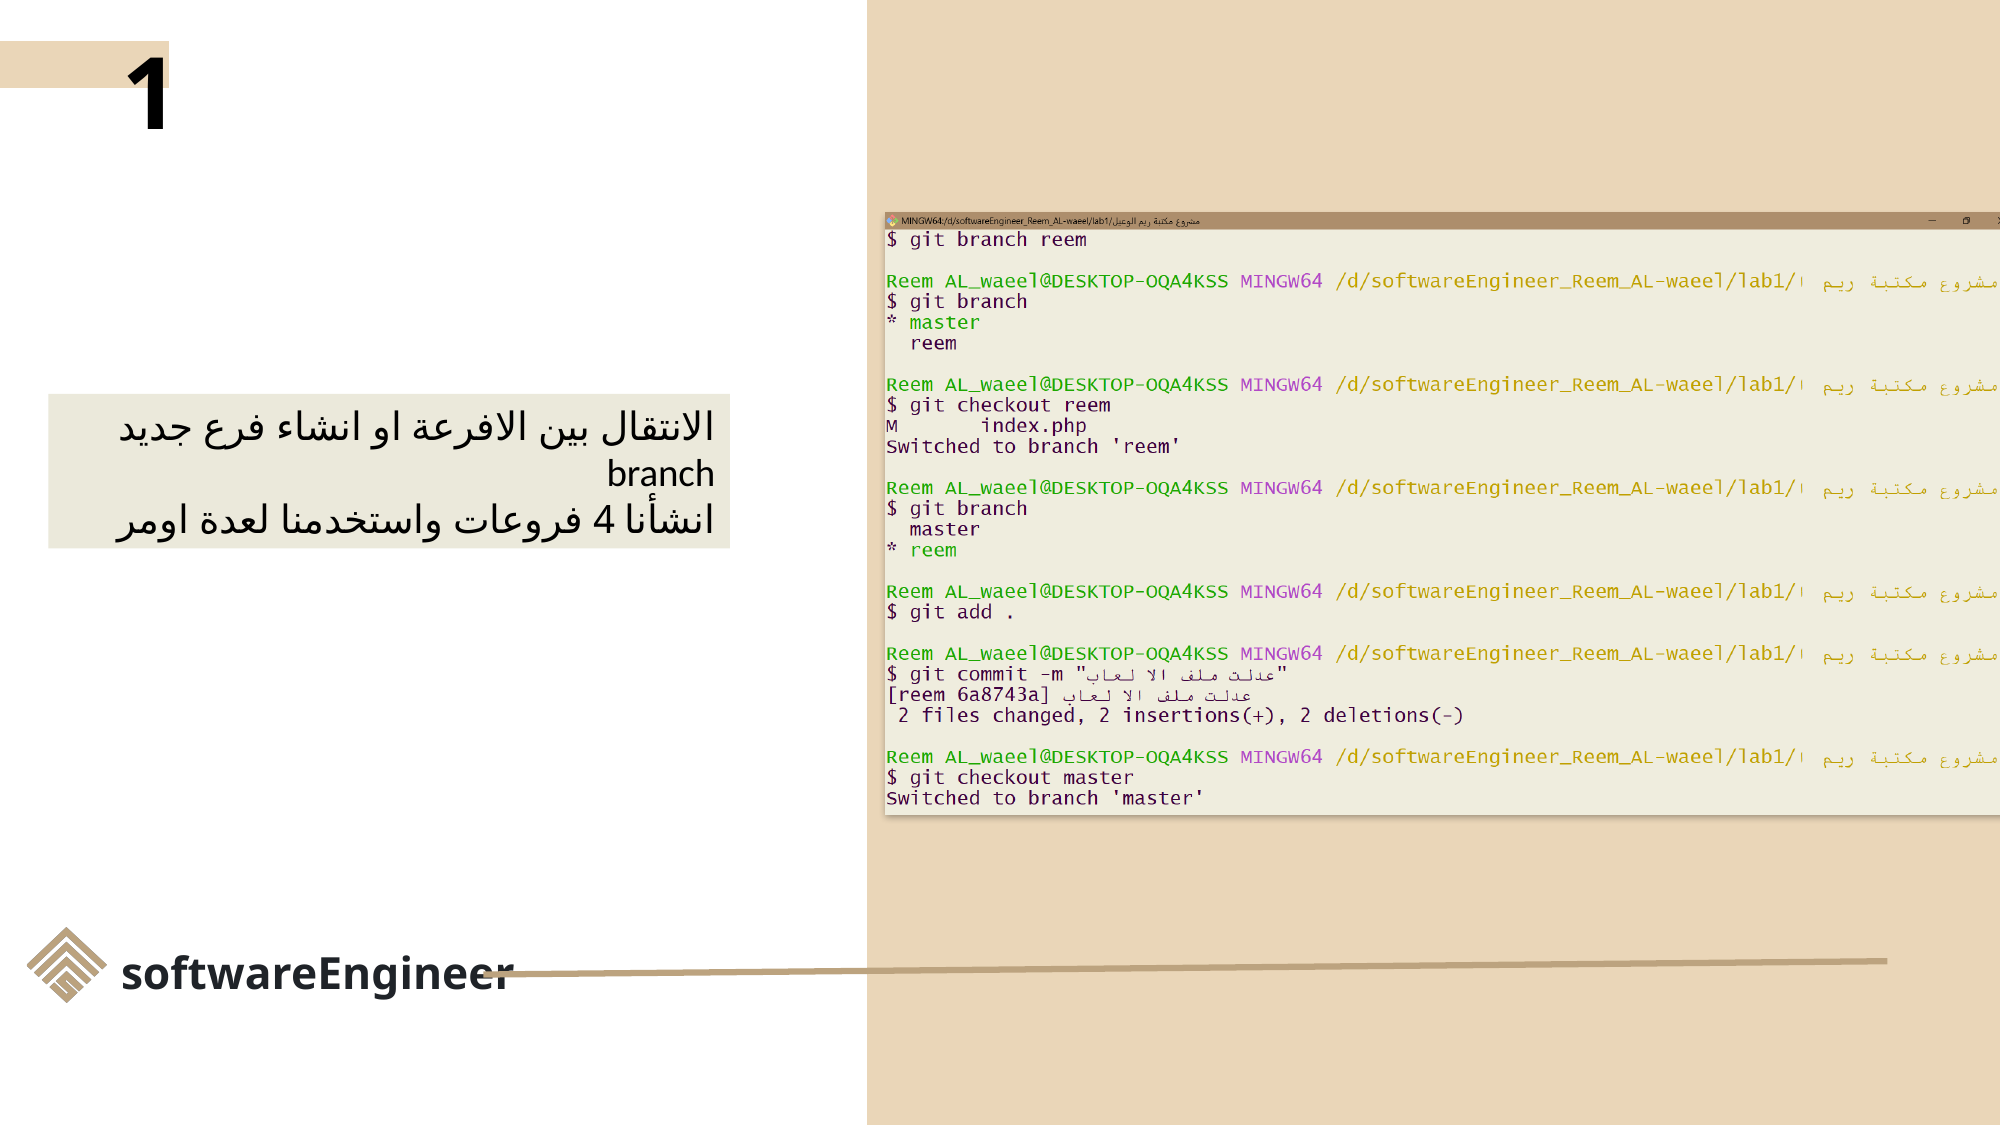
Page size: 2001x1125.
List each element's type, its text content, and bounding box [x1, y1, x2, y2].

text_box 1 [123, 0, 186, 150]
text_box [0, 41, 169, 89]
text_box [26, 927, 107, 1003]
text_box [866, 0, 2000, 1125]
picture [885, 212, 2000, 815]
text_box الانتقال بين الافرعة او انشاء فرع جديد branch انشأنا 4 فروعات واستخدمنا لعدة اومر [48, 393, 730, 549]
text_box softwareEngineer [121, 937, 734, 999]
